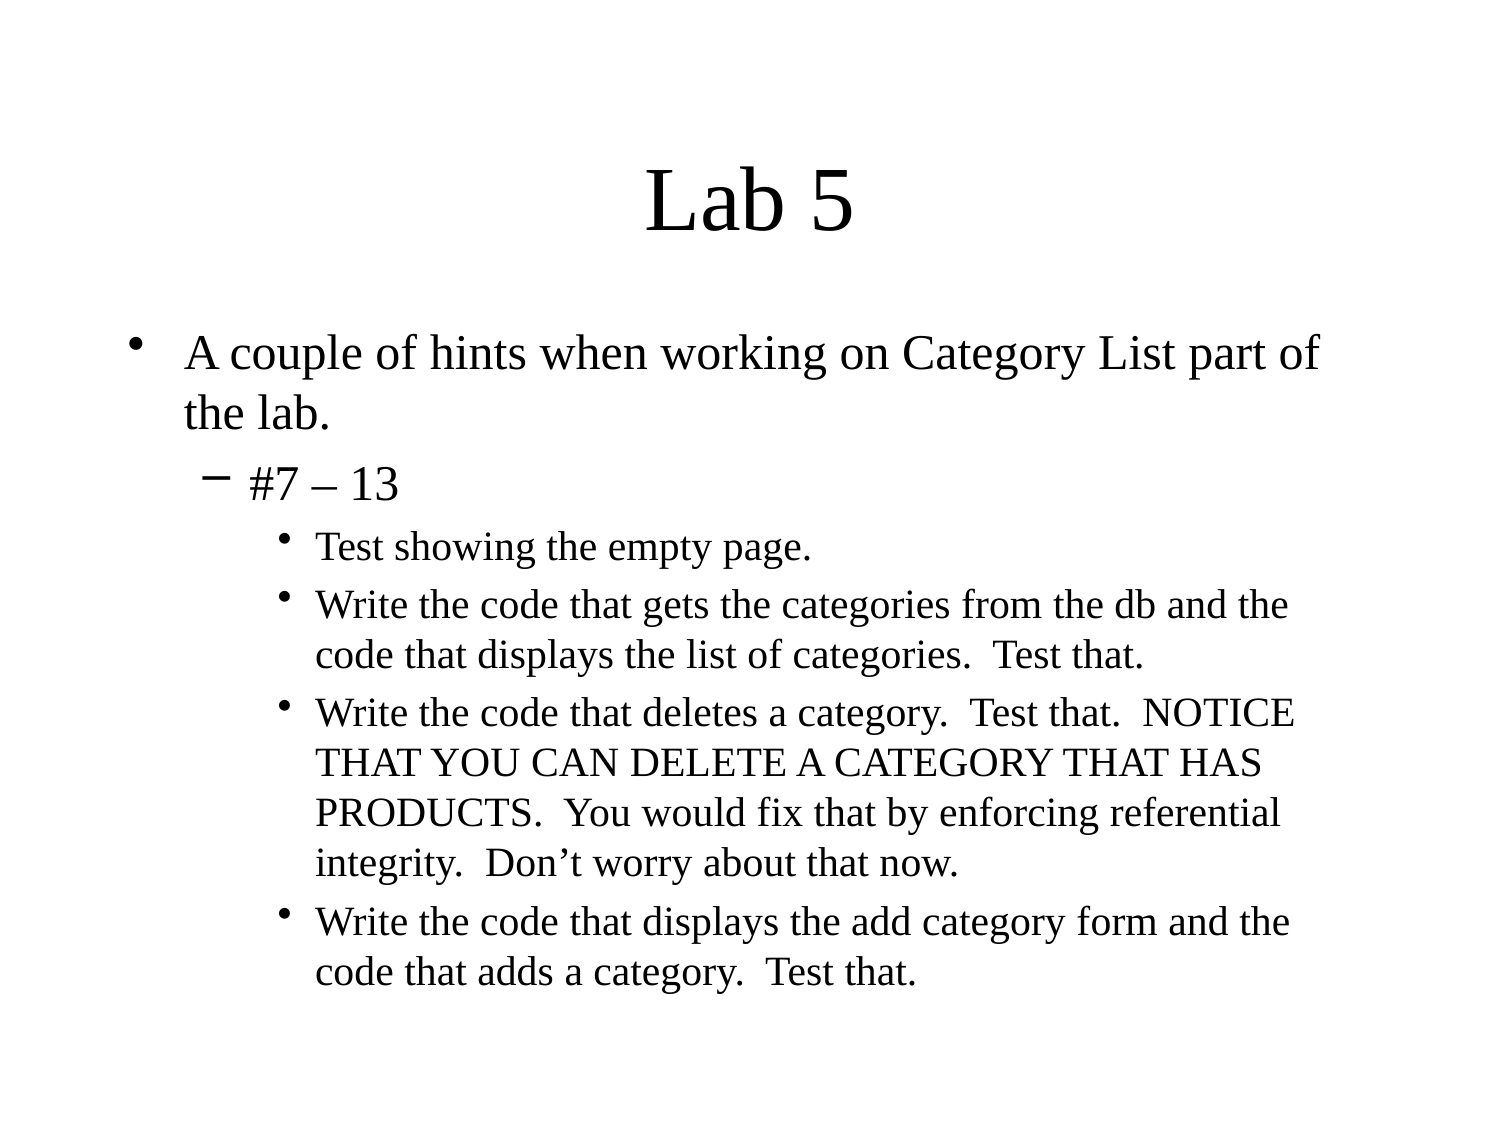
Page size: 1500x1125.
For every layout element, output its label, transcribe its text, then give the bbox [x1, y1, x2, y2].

list A couple of hints when working on Category List part of the lab. #7 – 13 Test showing the empty page. Write the code that gets the categories from the db and the code that displays the list of categories. Test that. Write the code that deletes a category. Test that. NOTICE THAT YOU CAN DELETE A CATEGORY THAT HAS PRODUCTS. You would fix that by enforcing referential integrity. Don’t worry about that now. Write the code that displays the add category form and the code that adds a category. Test that. [112, 312, 1388, 988]
title Lab 5 [112, 99, 1388, 288]
